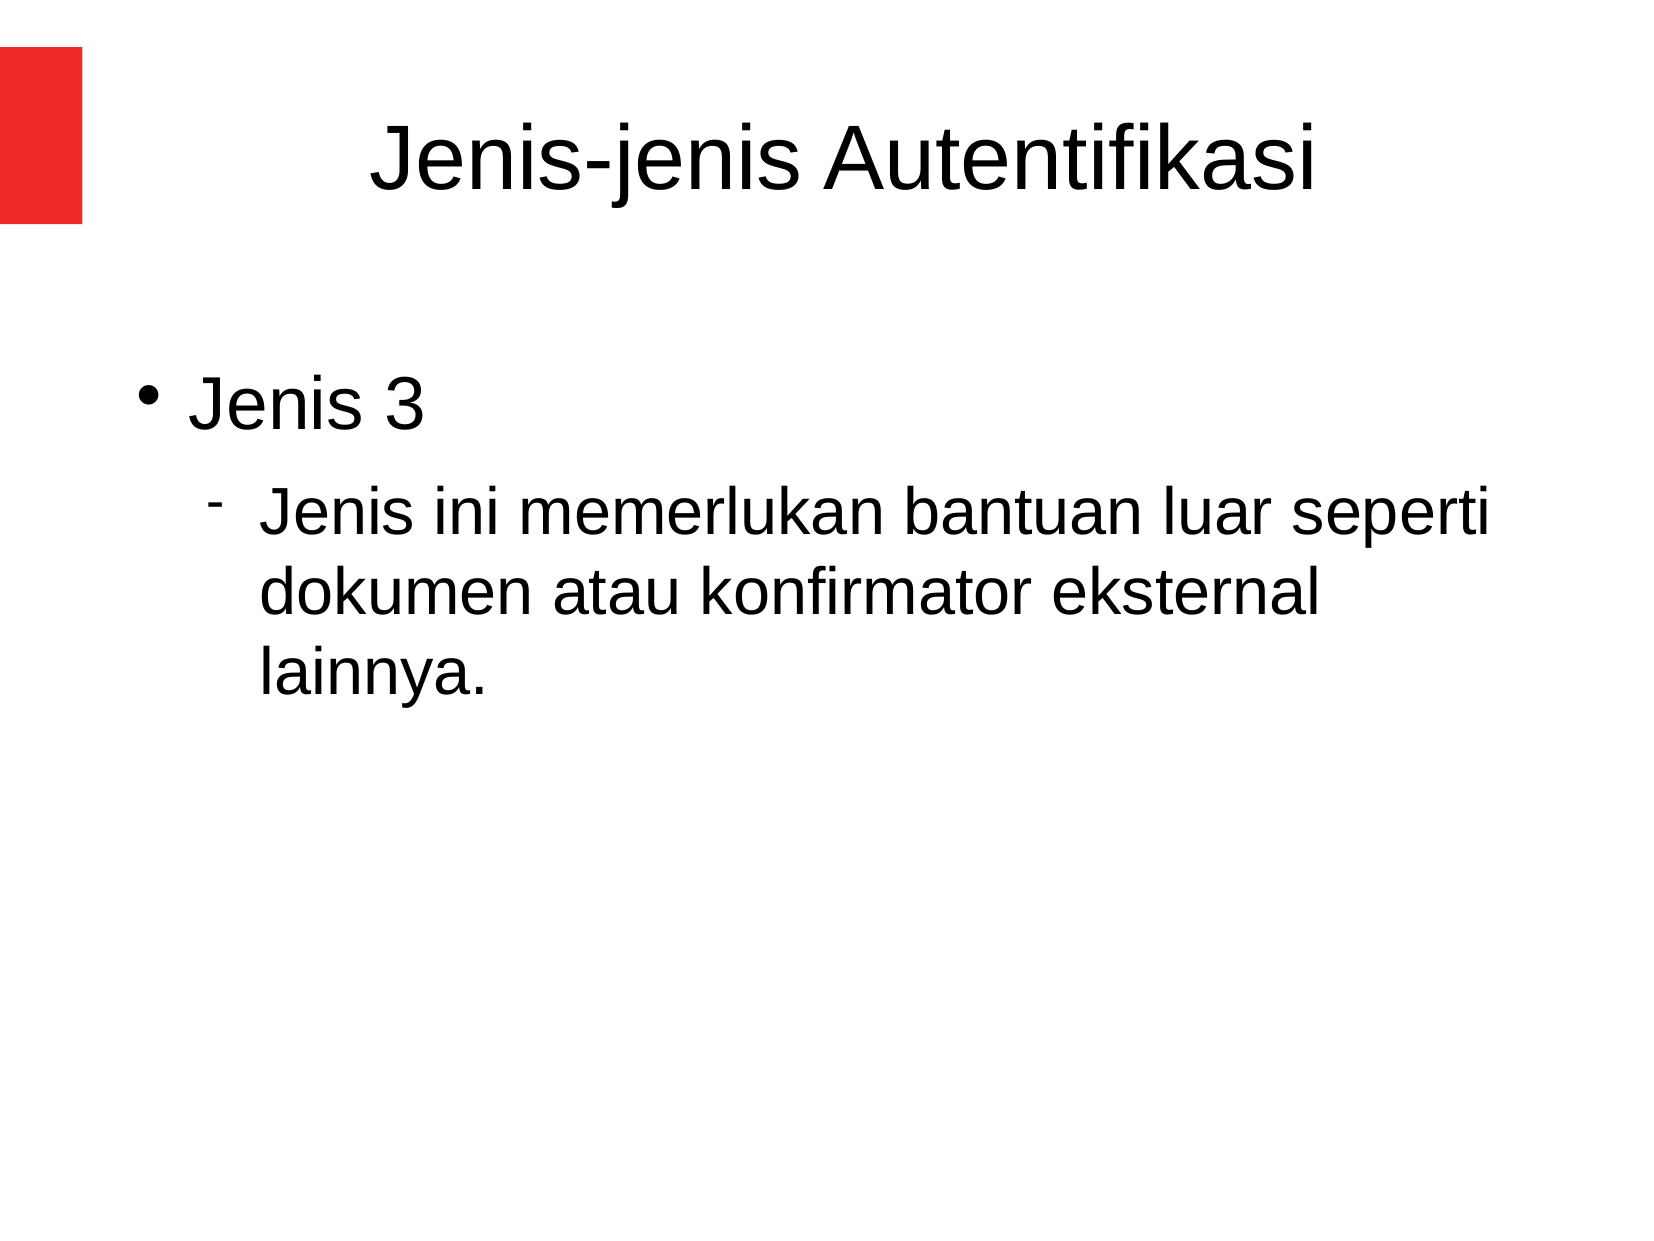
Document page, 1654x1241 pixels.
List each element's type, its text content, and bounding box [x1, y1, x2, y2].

text_box Jenis 3 Jenis ini memerlukan bantuan luar seperti dokumen atau konfirmator eksternal lainnya. [118, 354, 1536, 1074]
text_box Jenis-jenis Autentifikasi [118, 49, 1571, 257]
